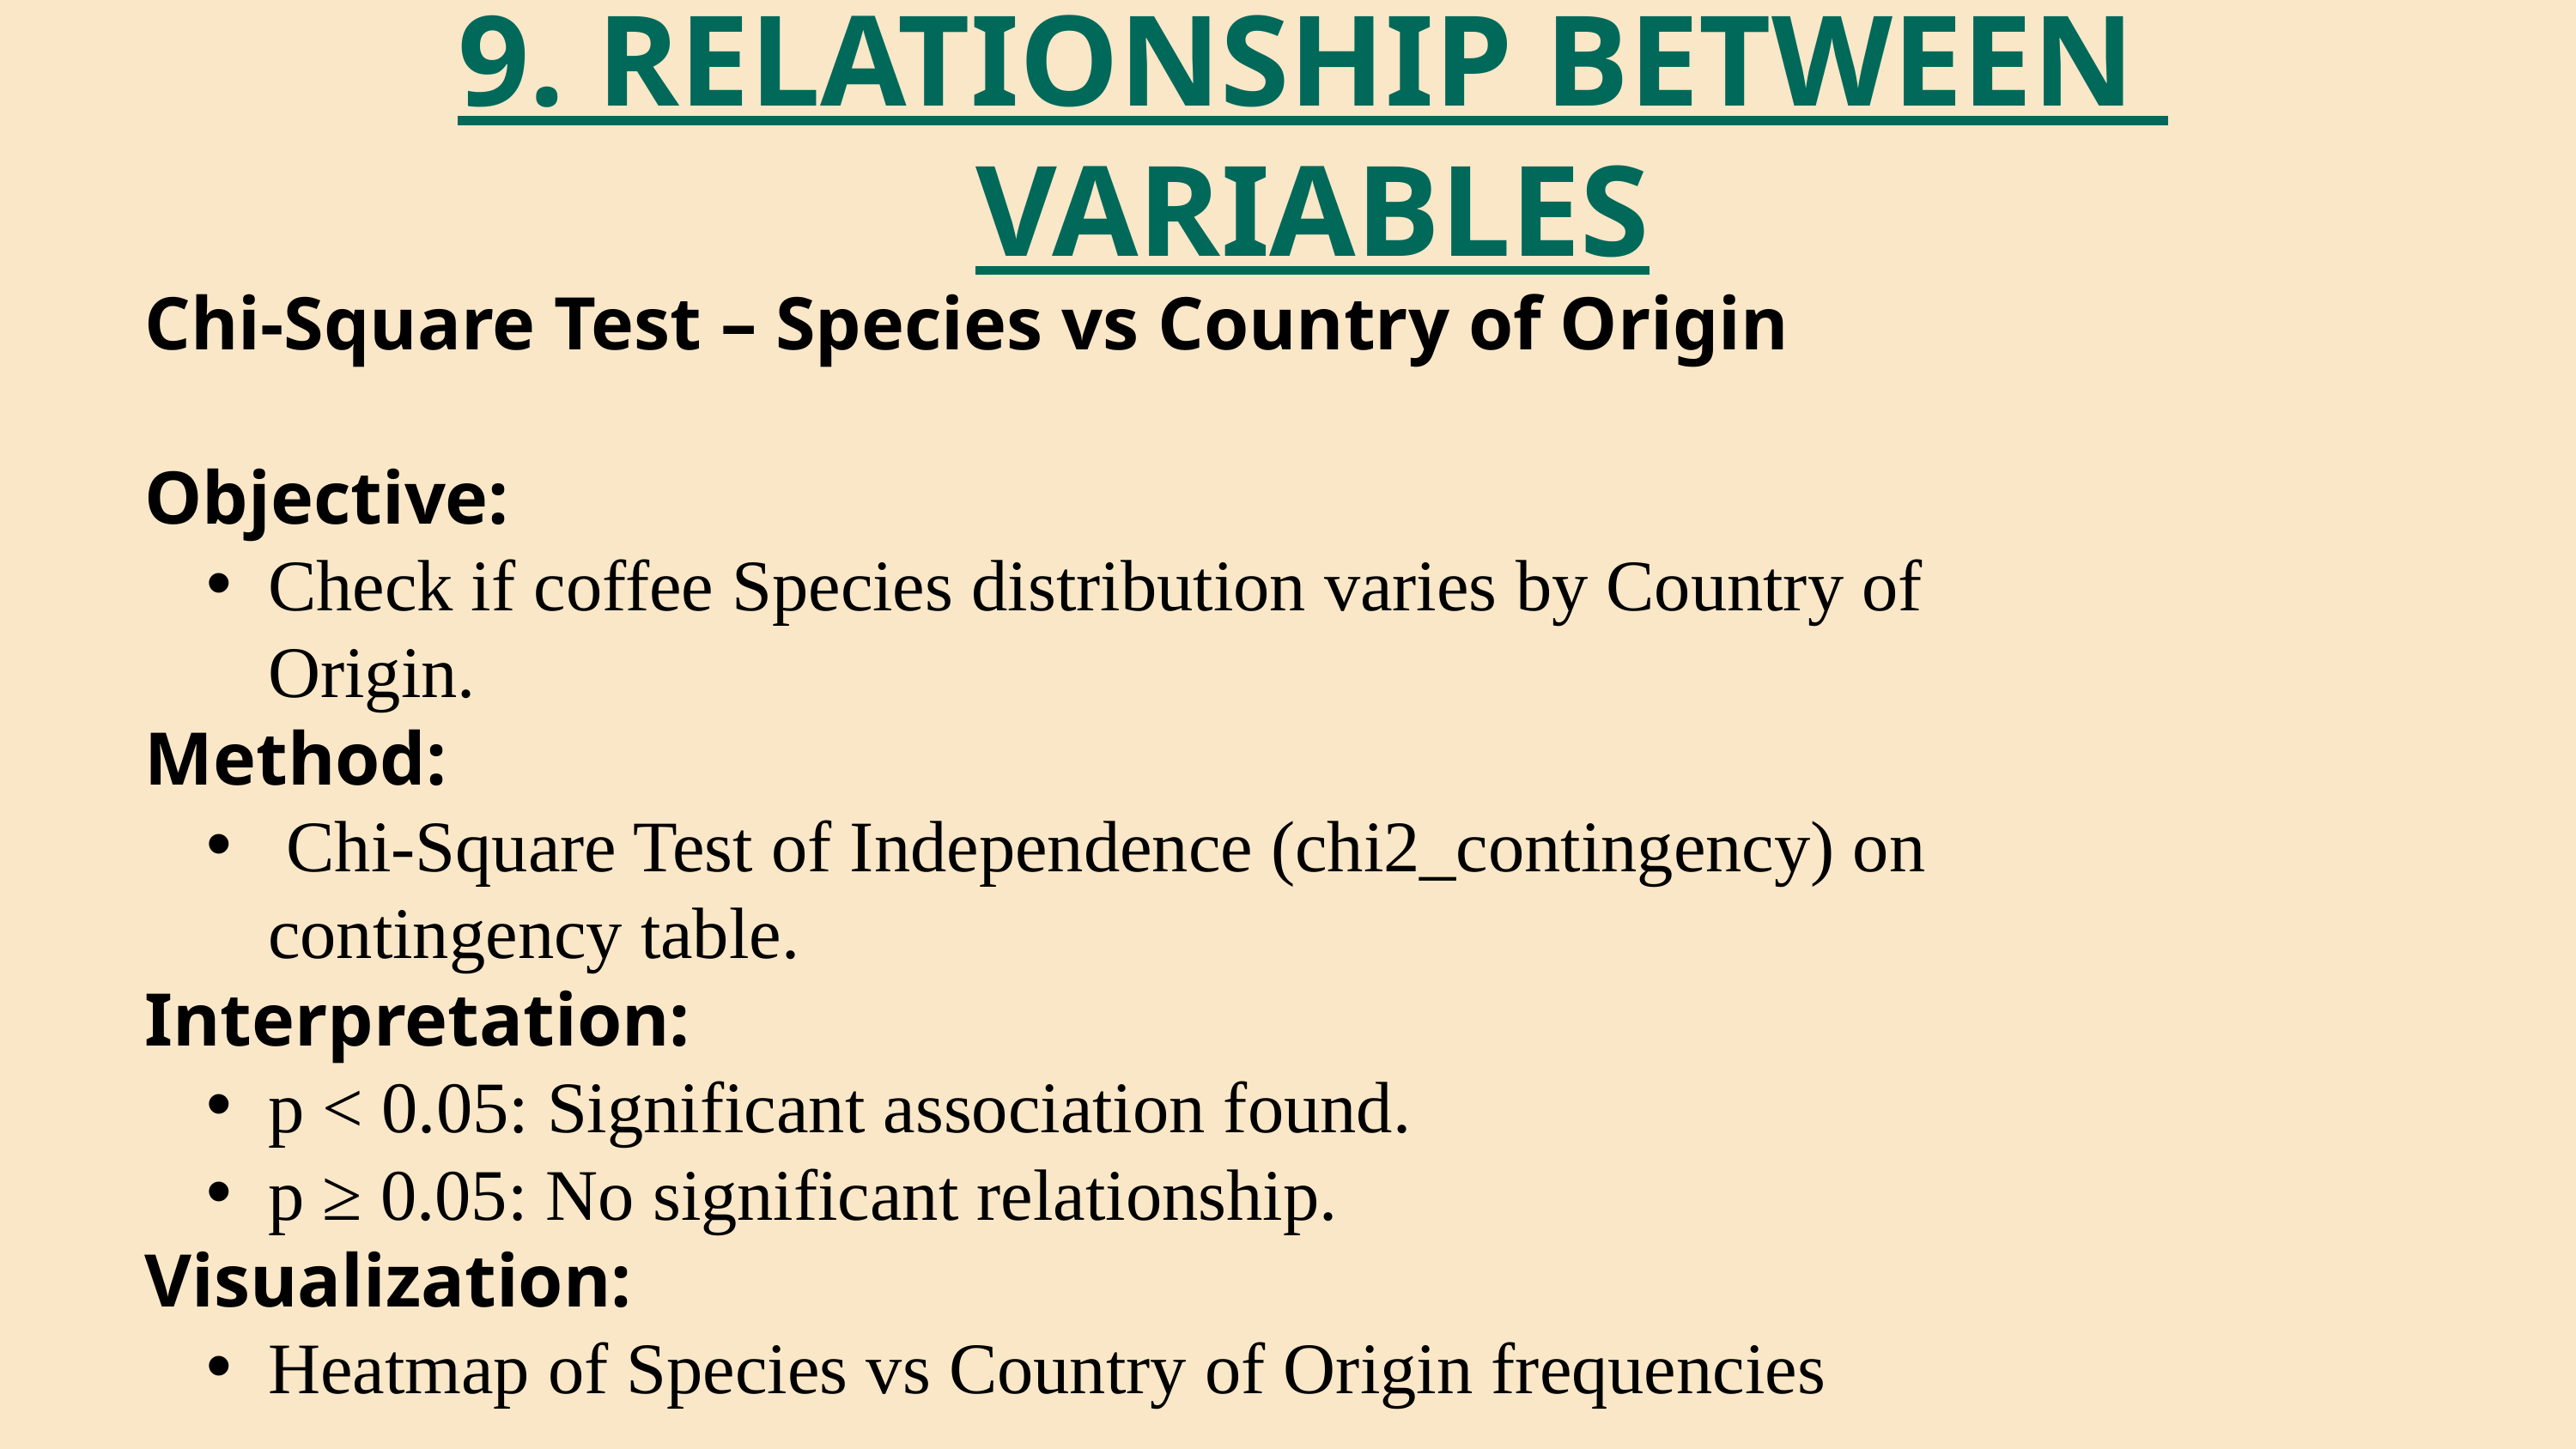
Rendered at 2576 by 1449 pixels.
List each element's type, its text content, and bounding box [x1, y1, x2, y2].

text_box 9. RELATIONSHIP BETWEEN VARIABLES [303, 0, 2323, 282]
text_box Chi-Square Test – Species vs Country of Origin Objective: Check if coffee Species distribution varies by Country of Origin. Method: Chi-Square Test of Independence (chi2_contingency) on contingency table. Interpretation: p < 0.05: Significant association found. p ≥ 0.05: No significant relationship. Visualization: Heatmap of Species vs Country of Origin frequencies [144, 277, 1977, 1409]
